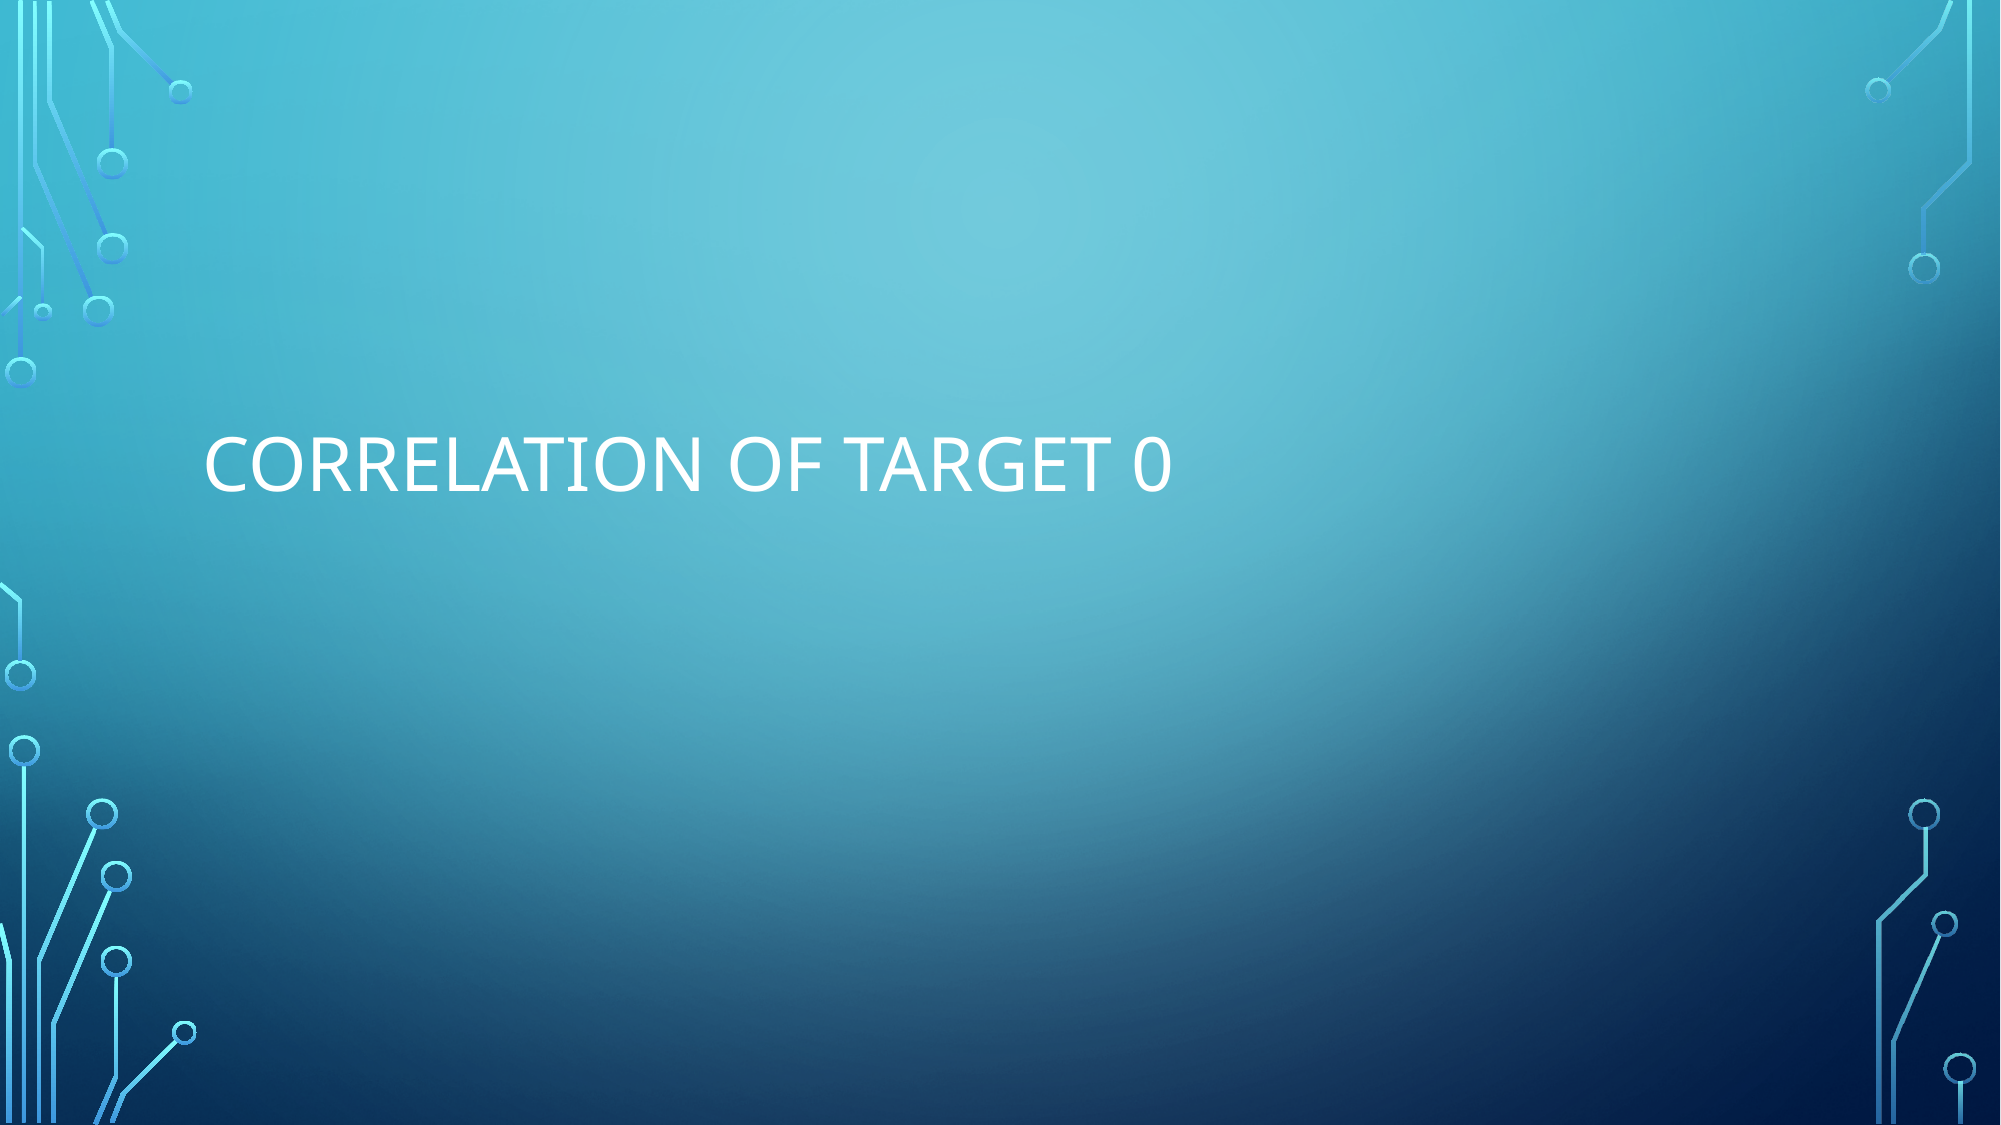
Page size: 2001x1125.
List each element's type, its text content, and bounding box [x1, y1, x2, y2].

title Correlation of target 0 [187, 346, 1813, 589]
